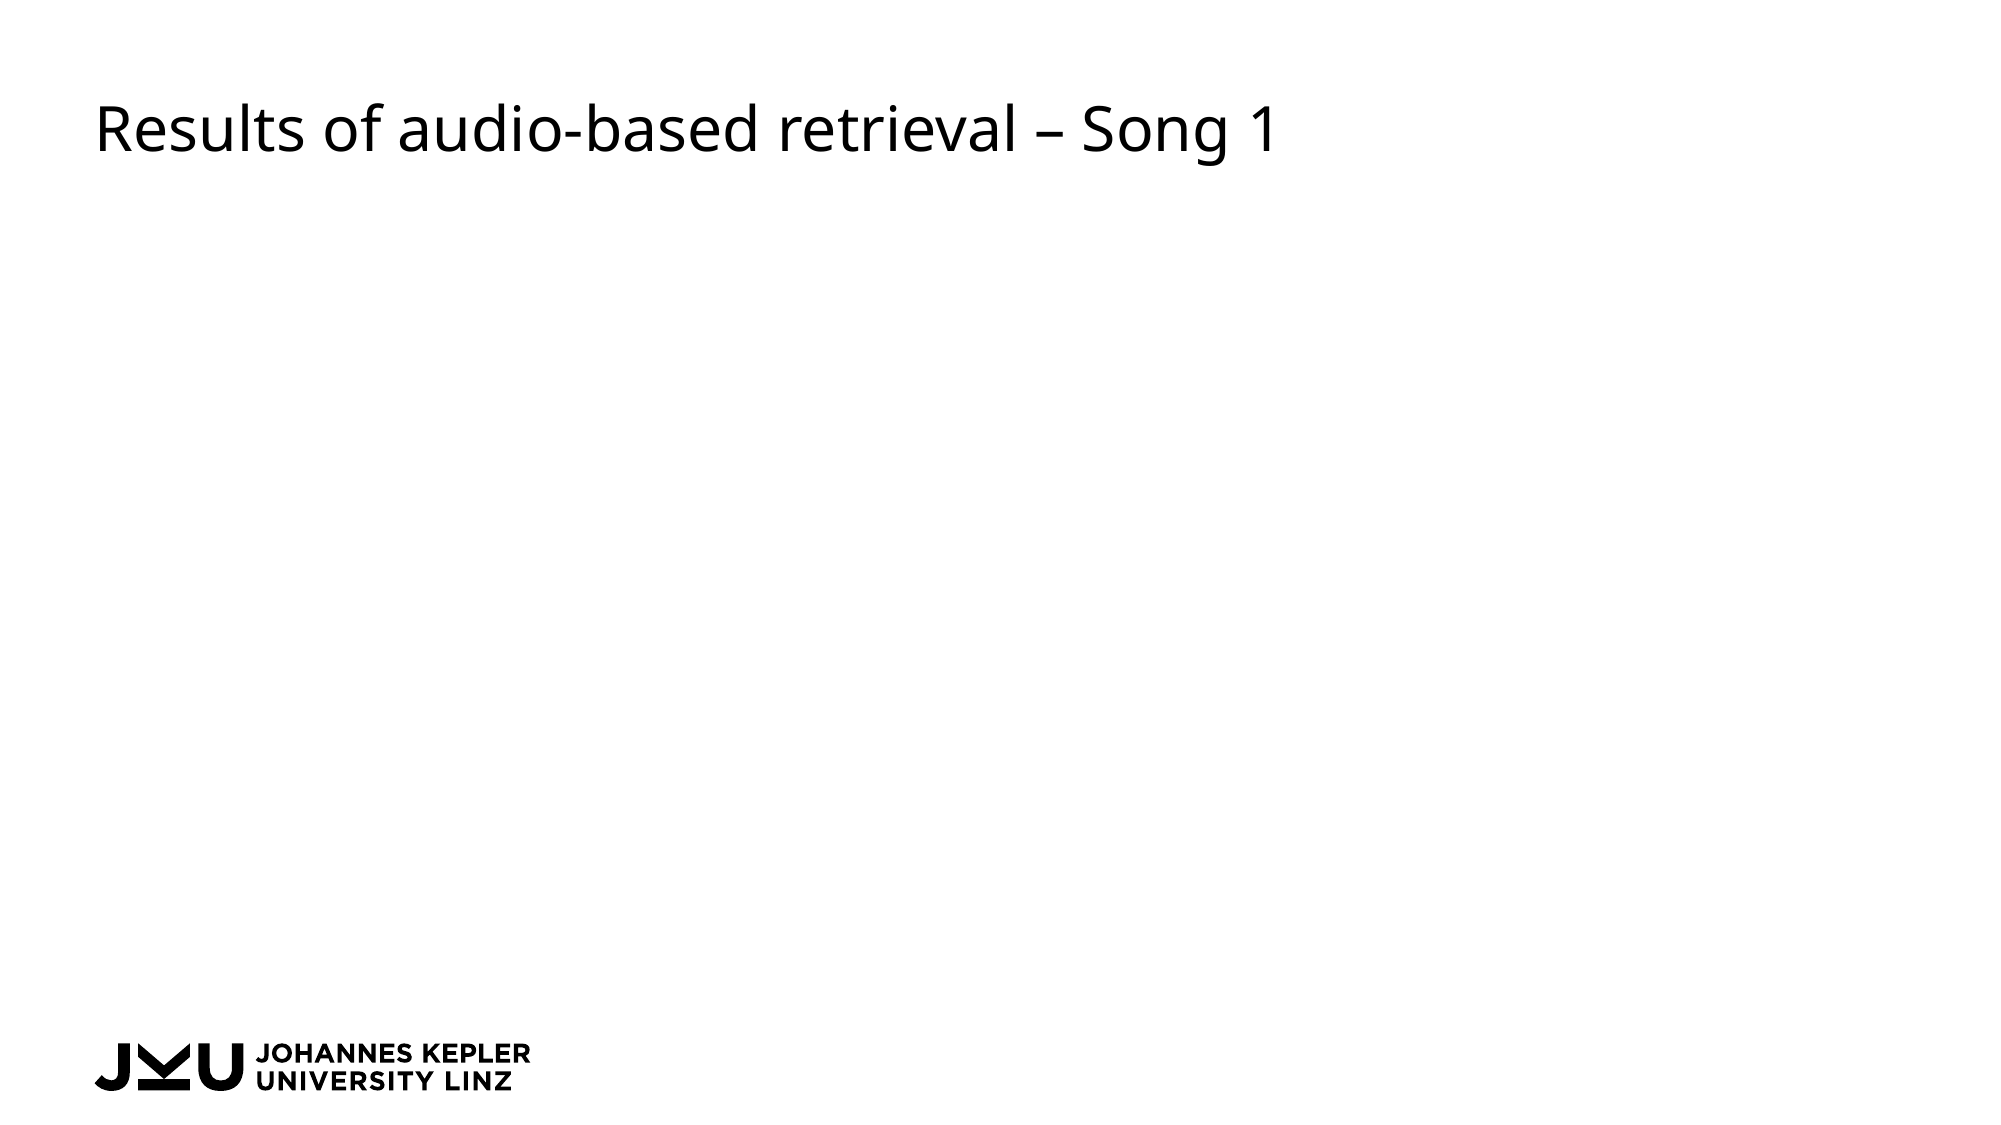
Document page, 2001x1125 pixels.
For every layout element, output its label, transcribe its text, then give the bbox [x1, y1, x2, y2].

title Results of audio-based retrieval – Song 1 [79, 94, 1905, 257]
